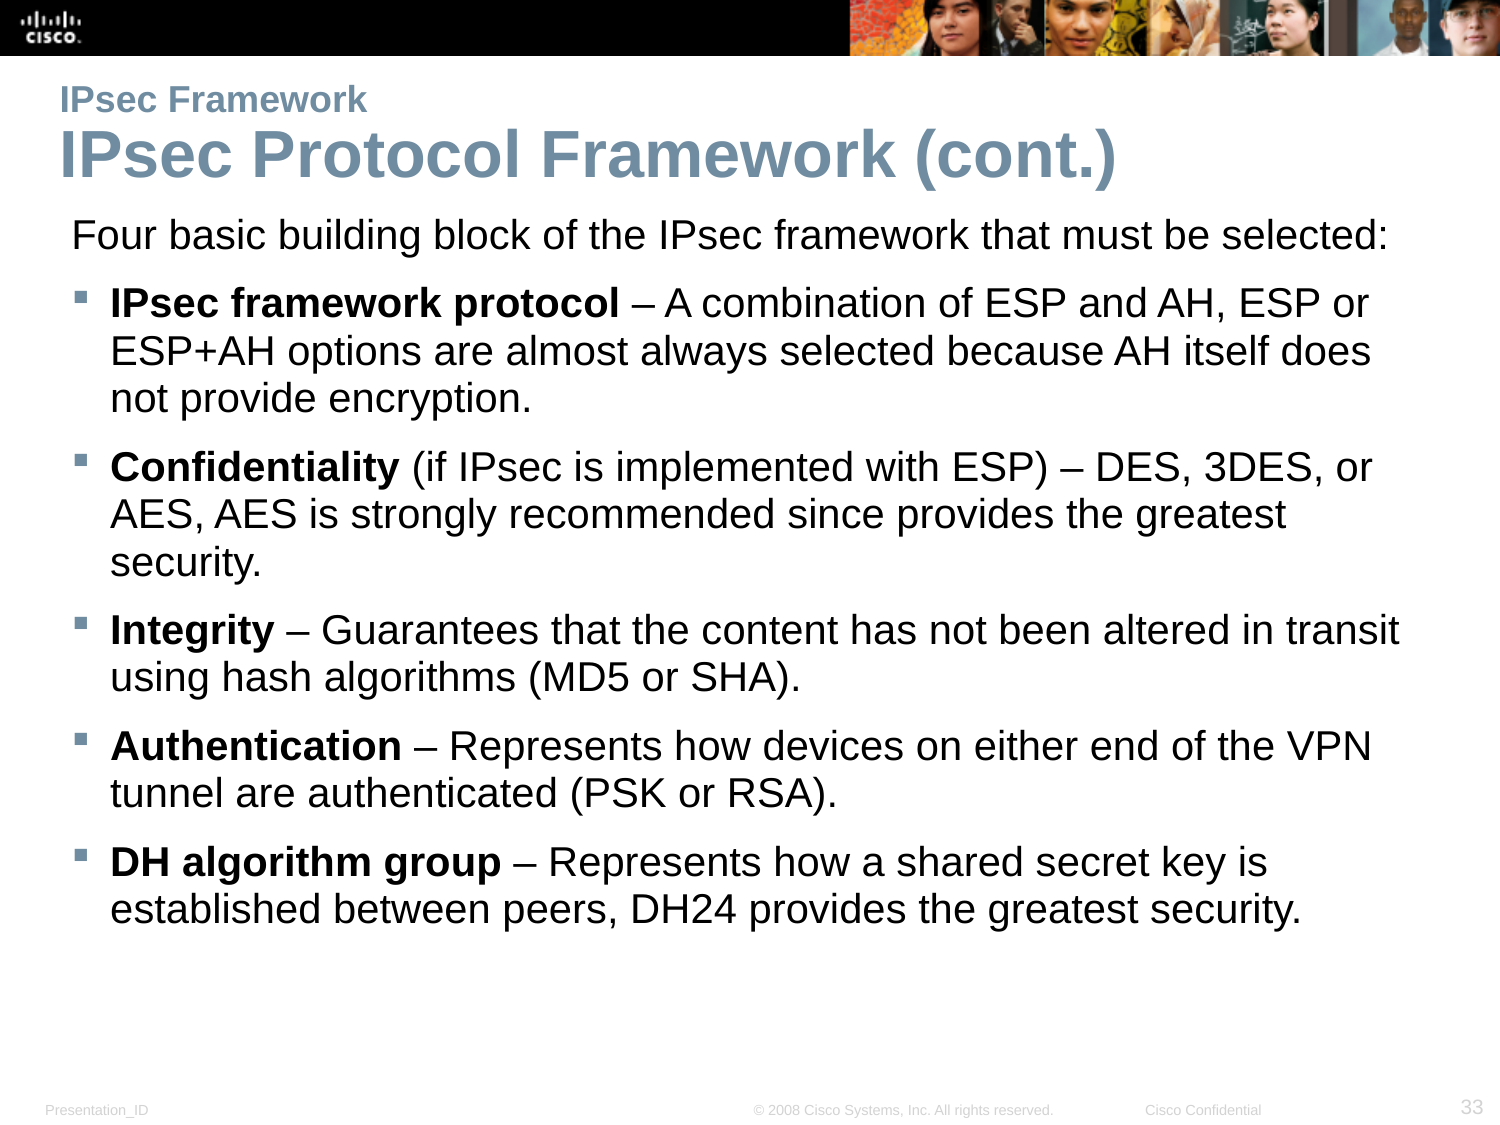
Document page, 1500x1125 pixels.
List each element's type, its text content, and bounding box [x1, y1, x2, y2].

text_box Four basic building block of the IPsec framework that must be selected: IPsec framework protocol – A combination of ESP and AH, ESP or ESP+AH options are almost always selected because AH itself does not provide encryption. Confidentiality (if IPsec is implemented with ESP) – DES, 3DES, or AES, AES is strongly recommended since provides the greatest security. Integrity – Guarantees that the content has not been altered in transit using hash algorithms (MD5 or SHA). Authentication – Represents how devices on either end of the VPN tunnel are authenticated (PSK or RSA). DH algorithm group – Represents how a shared secret key is established between peers, DH24 provides the greatest security. [56, 206, 1450, 941]
title IPsec Framework IPsec Protocol Framework (cont.) [45, 61, 1383, 200]
picture [0, 0, 1500, 56]
